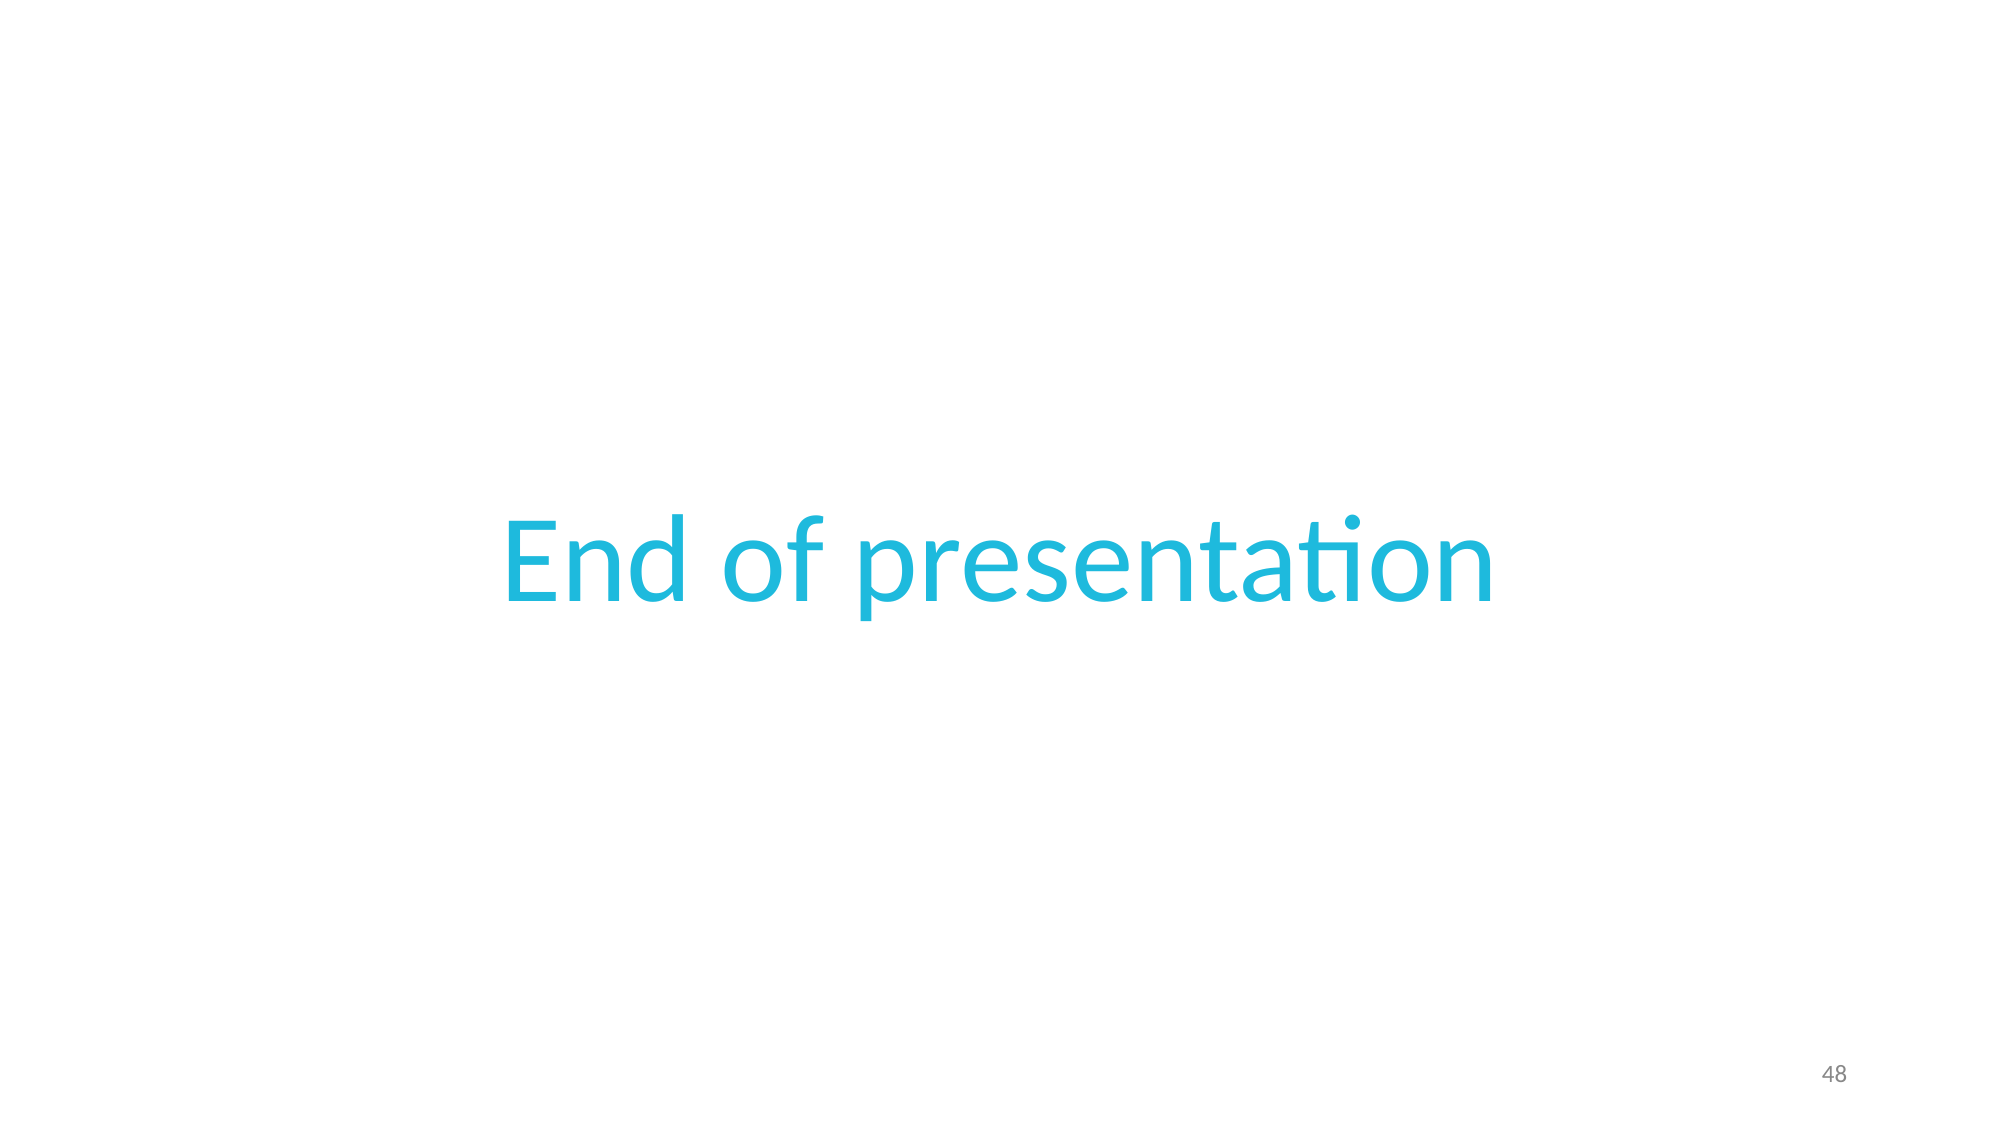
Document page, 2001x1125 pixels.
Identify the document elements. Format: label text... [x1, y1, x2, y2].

slide_number 48 [1412, 1042, 1863, 1103]
subtitle [249, 590, 1750, 863]
title End of presentation [249, 244, 1750, 590]
